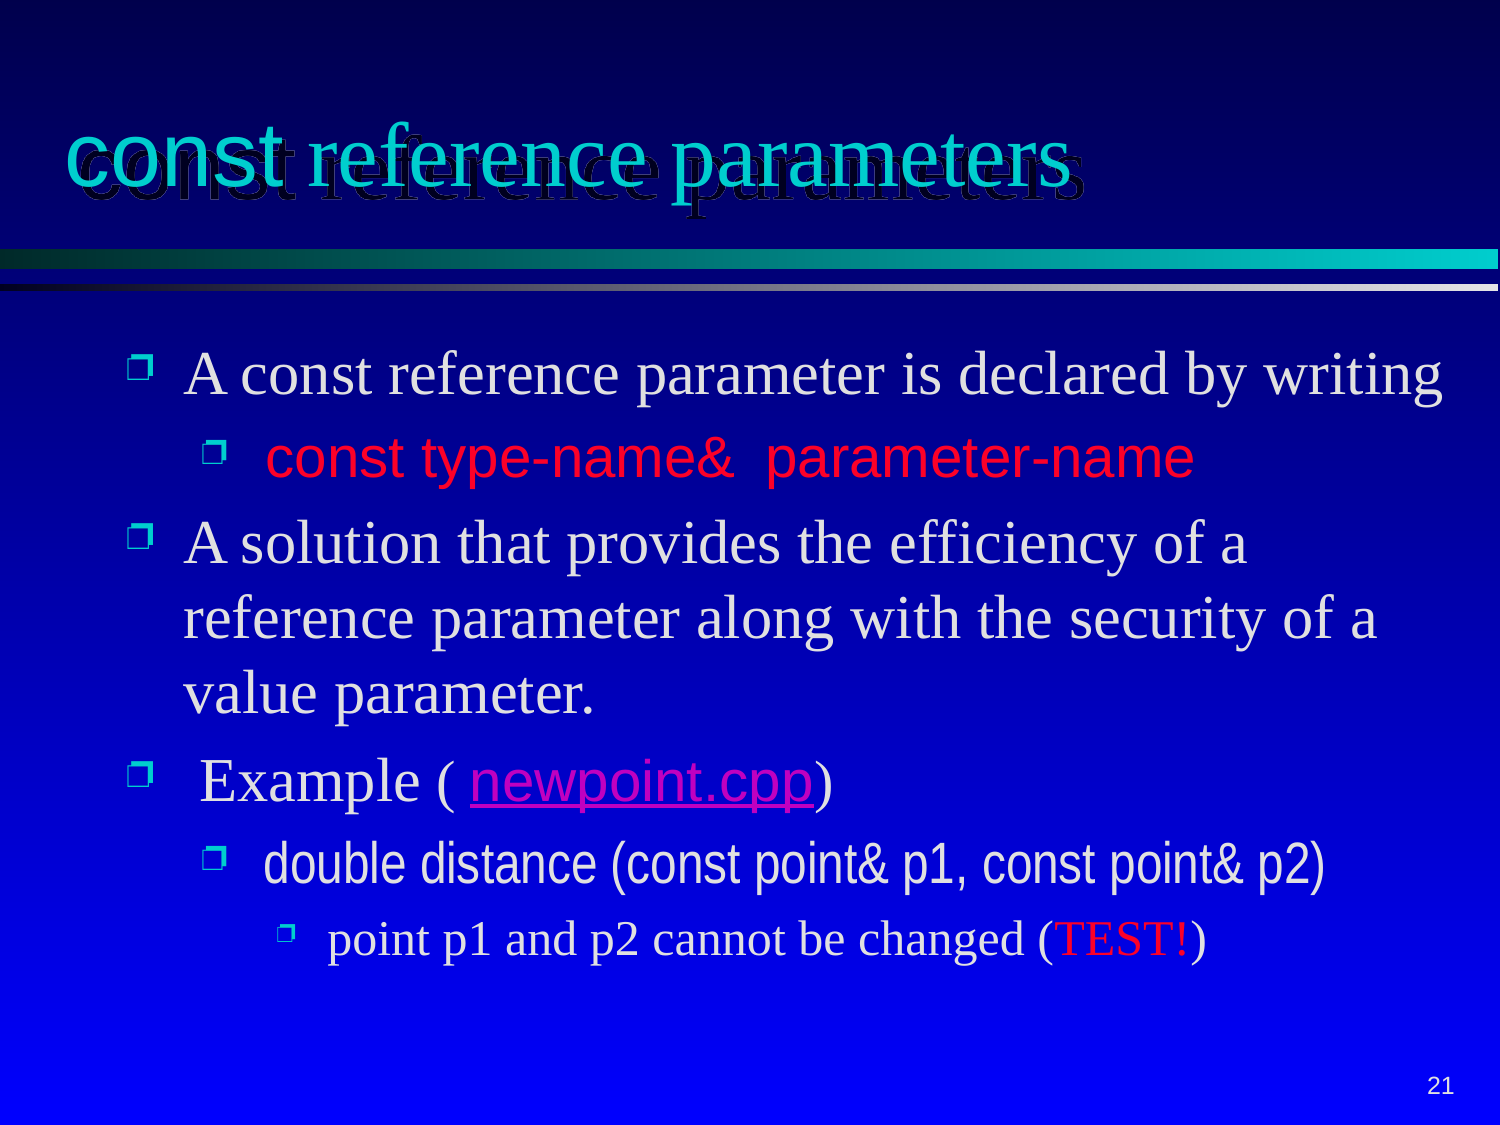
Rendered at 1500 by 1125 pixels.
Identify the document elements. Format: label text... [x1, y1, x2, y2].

title const reference parameters [49, 55, 1326, 245]
list A const reference parameter is declared by writing const type-name& parameter-name A solution that provides the efficiency of a reference parameter along with the security of a value parameter. Example ( newpoint.cpp) double distance (const point& p1, const point& p2) point p1 and p2 cannot be changed (TEST!) [111, 324, 1500, 1001]
